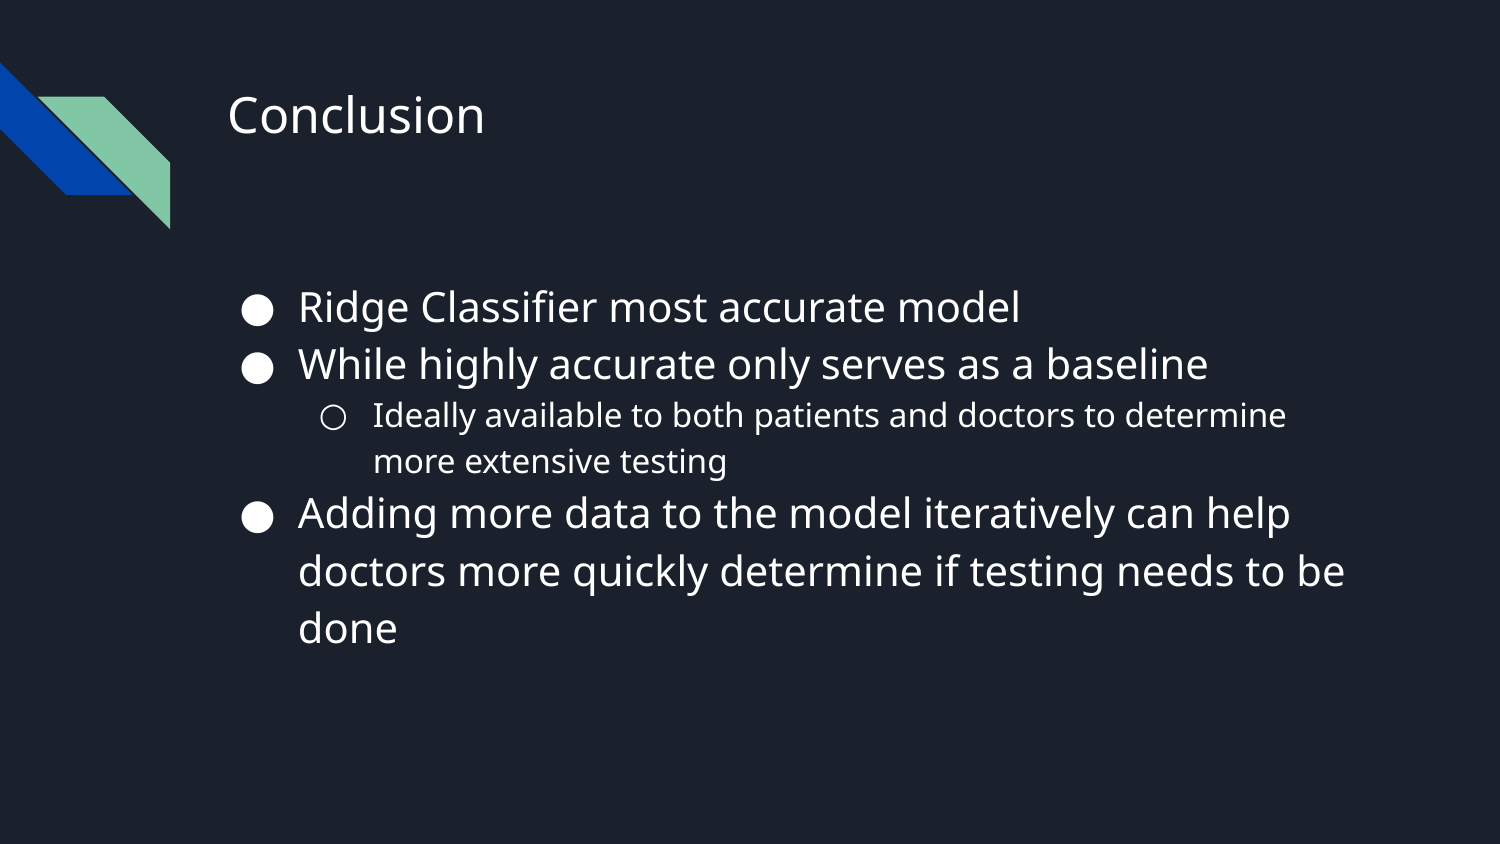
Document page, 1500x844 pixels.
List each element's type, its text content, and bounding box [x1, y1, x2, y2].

title Conclusion [212, 64, 1368, 215]
list Ridge Classifier most accurate model While highly accurate only serves as a baseline Ideally available to both patients and doctors to determine more extensive testing Adding more data to the model iteratively can help doctors more quickly determine if testing needs to be done [207, 257, 1363, 736]
